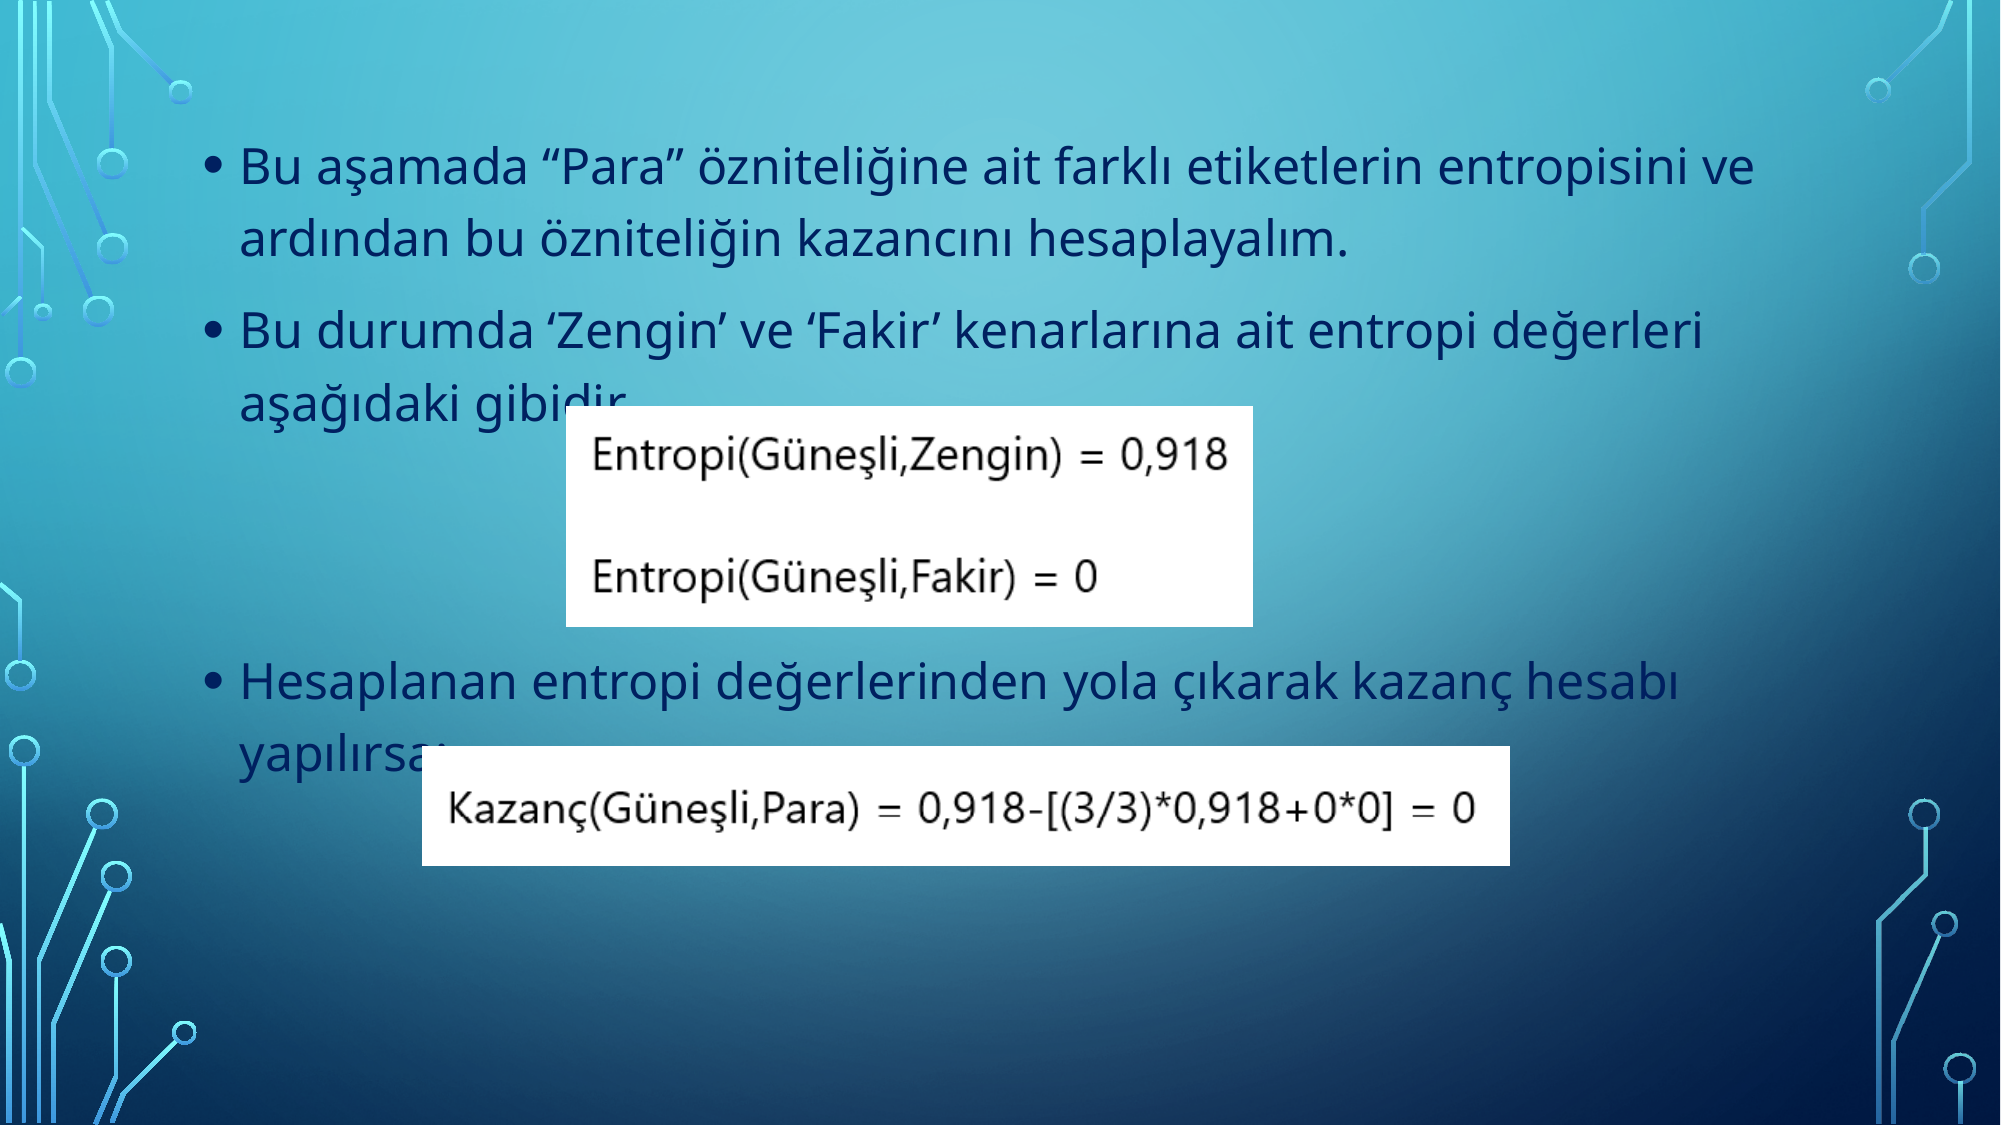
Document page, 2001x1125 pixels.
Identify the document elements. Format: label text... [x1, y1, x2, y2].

picture [566, 406, 1253, 628]
picture [422, 746, 1511, 866]
list Bu aşamada “Para” özniteliğine ait farklı etiketlerin entropisini ve ardından bu özniteliğin kazancını hesaplayalım. Bu durumda ‘Zengin’ ve ‘Fakir’ kenarlarına ait entropi değerleri aşağıdaki gibidir. Hesaplanan entropi değerlerinden yola çıkarak kazanç hesabı yapılırsa; [187, 114, 1813, 950]
